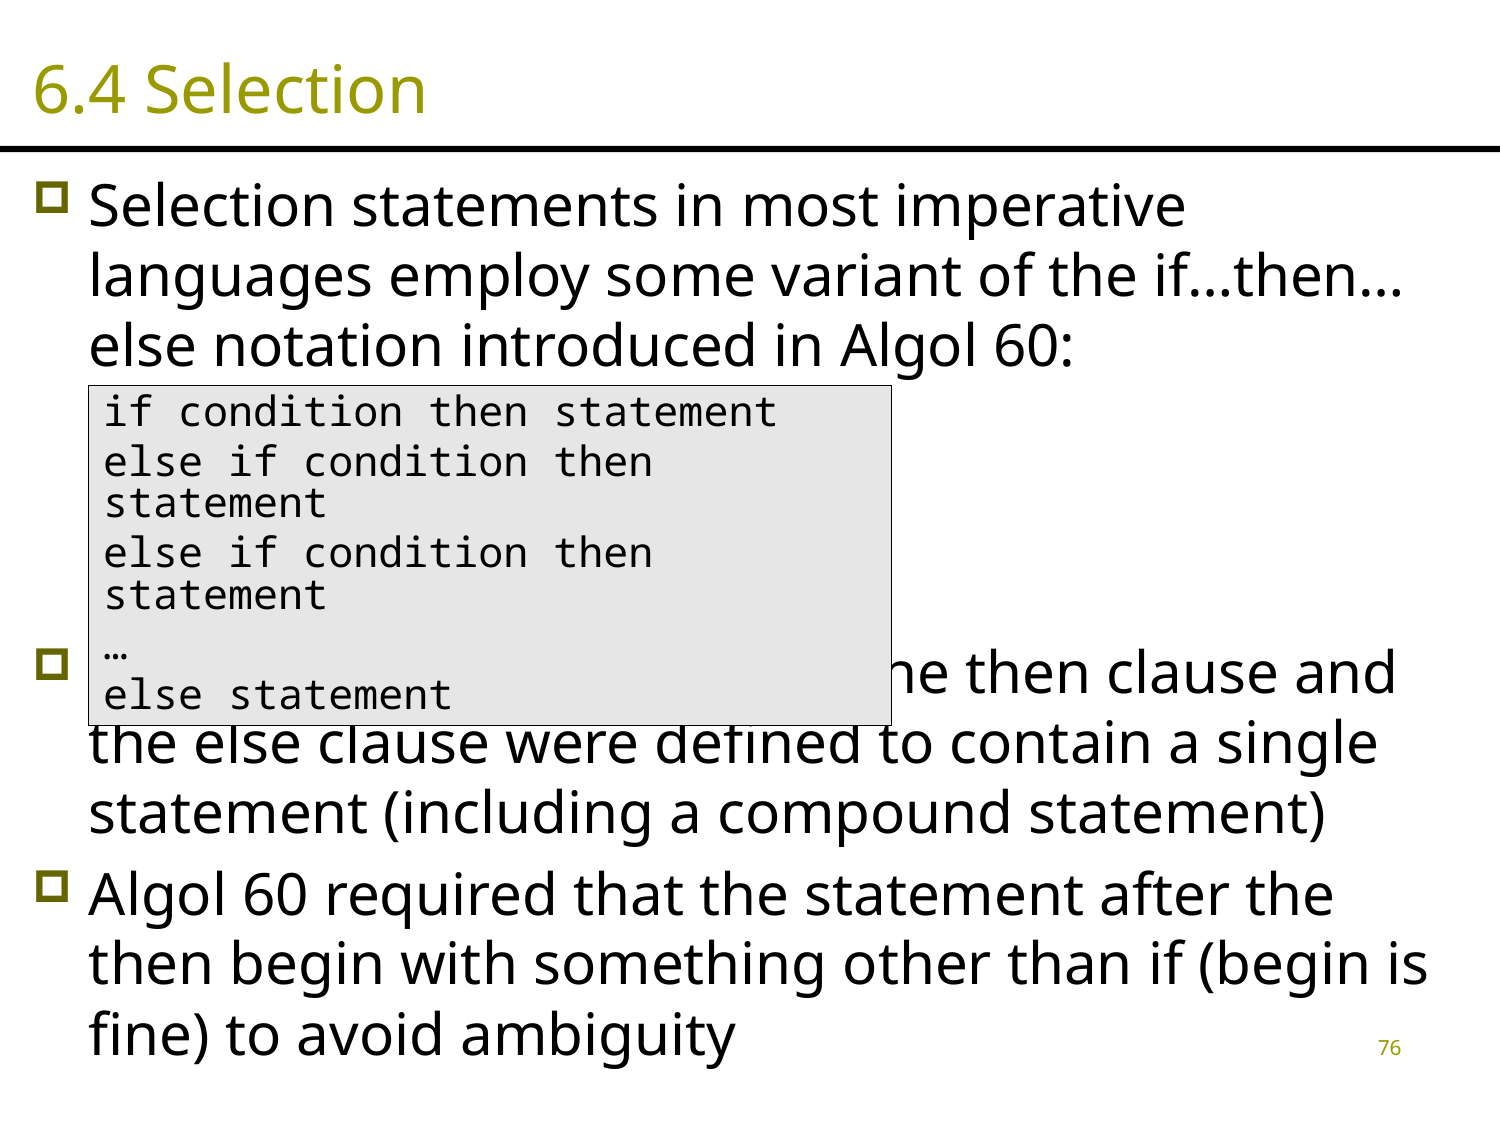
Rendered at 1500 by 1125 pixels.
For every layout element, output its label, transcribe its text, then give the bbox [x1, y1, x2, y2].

slide_number 76 [1066, 1026, 1417, 1102]
list Selection statements in most imperative languages employ some variant of the if…then…else notation introduced in Algol 60: In Algol 60 and Pascal, both the then clause and the else clause were defined to contain a single statement (including a compound statement) Algol 60 required that the statement after the then begin with something other than if (begin is fine) to avoid ambiguity [17, 160, 1483, 1006]
title 6.4 Selection [17, 7, 1483, 135]
text_box if condition then statement else if condition then statement else if condition then statement … else statement [88, 385, 892, 726]
